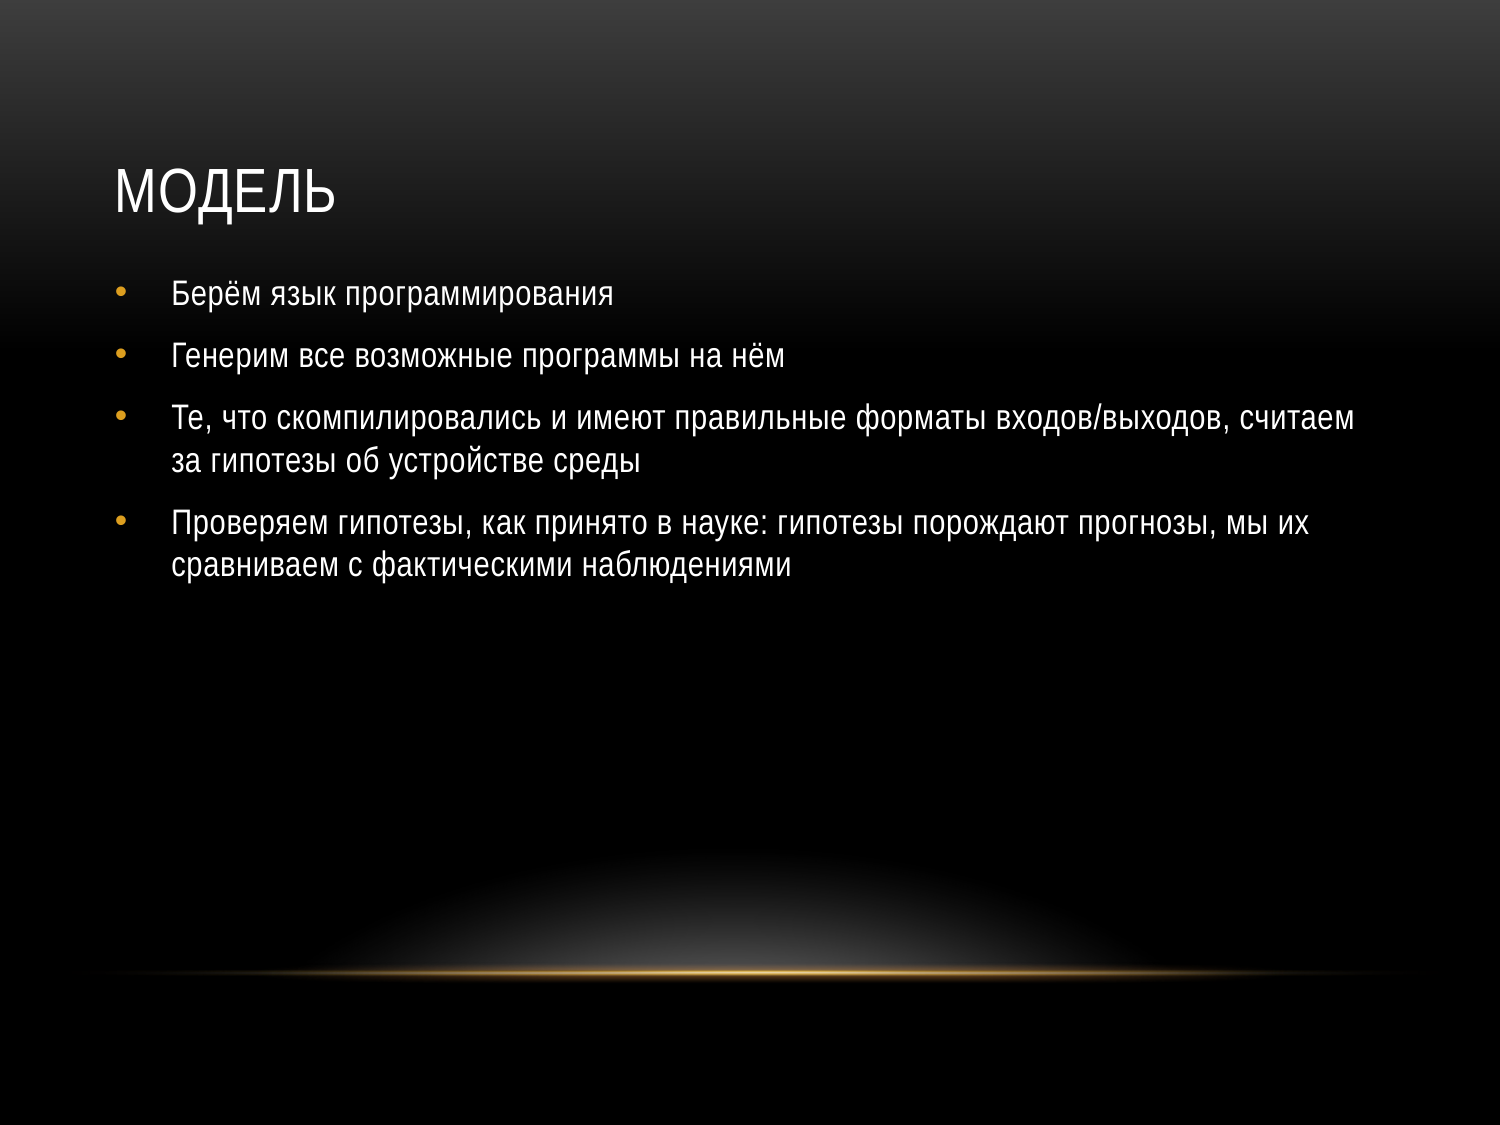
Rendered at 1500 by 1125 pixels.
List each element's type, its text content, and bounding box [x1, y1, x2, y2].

title Модель [99, 45, 1400, 233]
picture [0, 0, 1500, 1125]
list Берём язык программирования Генерим все возможные программы на нём Те, что скомпилировались и имеют правильные форматы входов/выходов, считаем за гипотезы об устройстве среды Проверяем гипотезы, как принято в науке: гипотезы порождают прогнозы, мы их сравниваем с фактическими наблюдениями [99, 262, 1400, 938]
